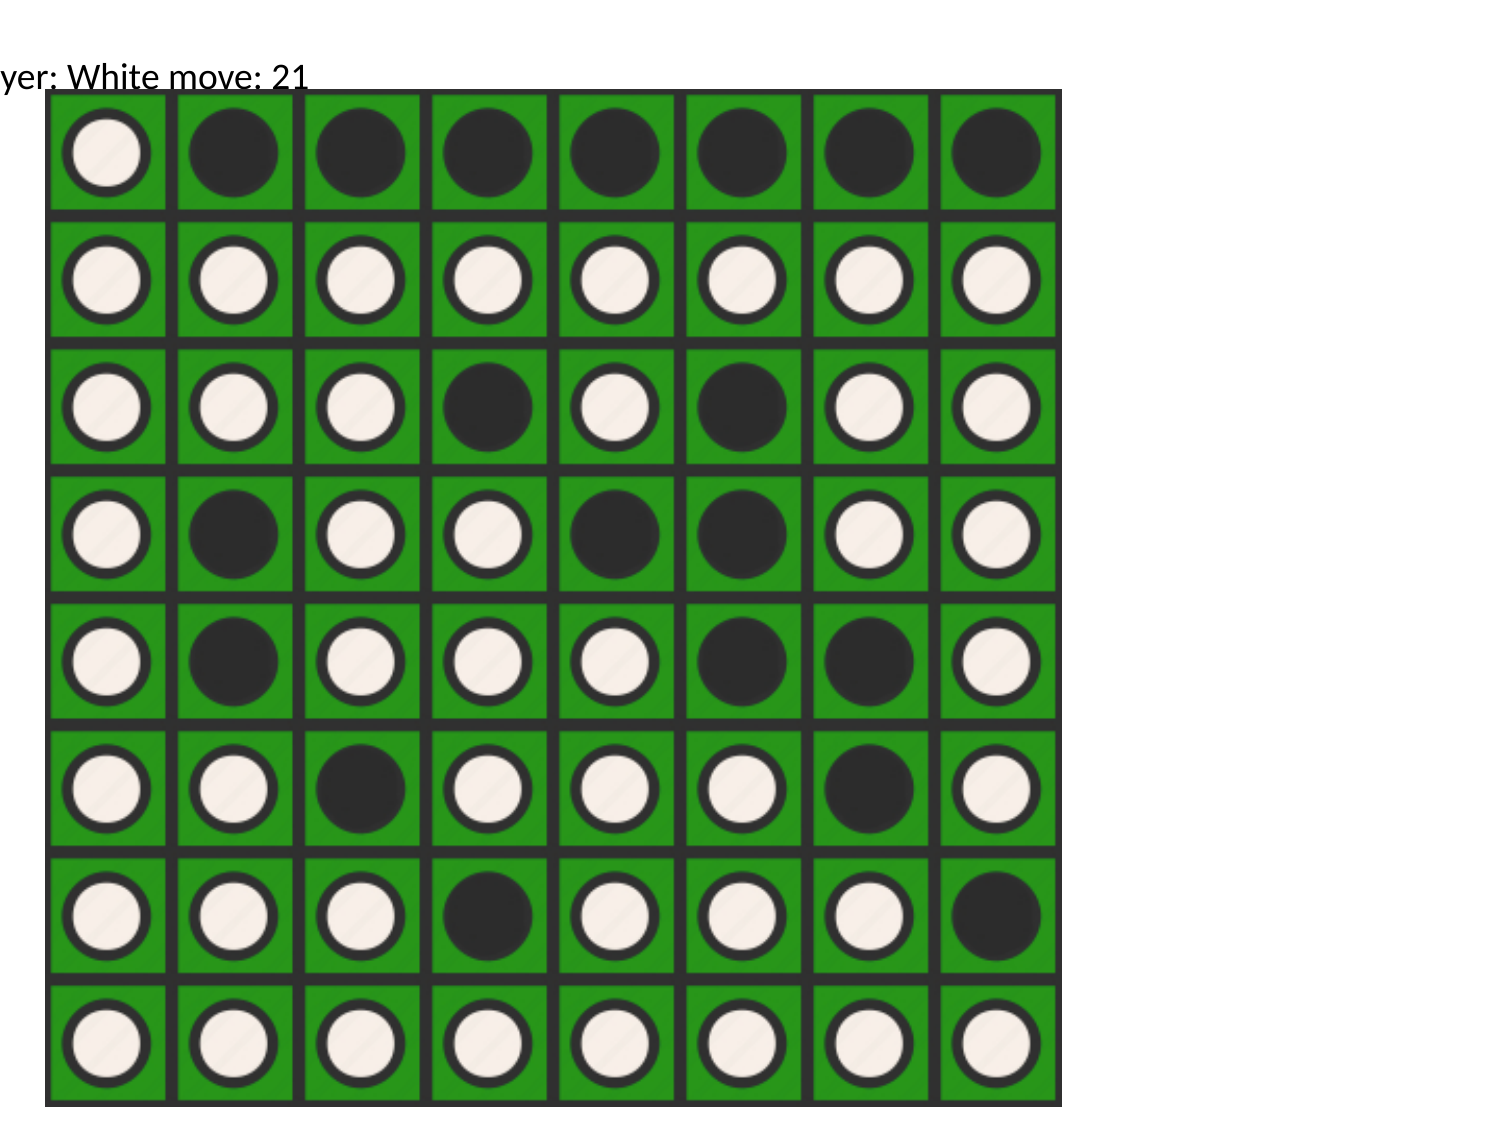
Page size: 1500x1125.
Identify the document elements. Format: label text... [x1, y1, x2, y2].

text_box turn: 62 player: White move: 21 [0, 44, 325, 105]
picture [44, 89, 1062, 1107]
